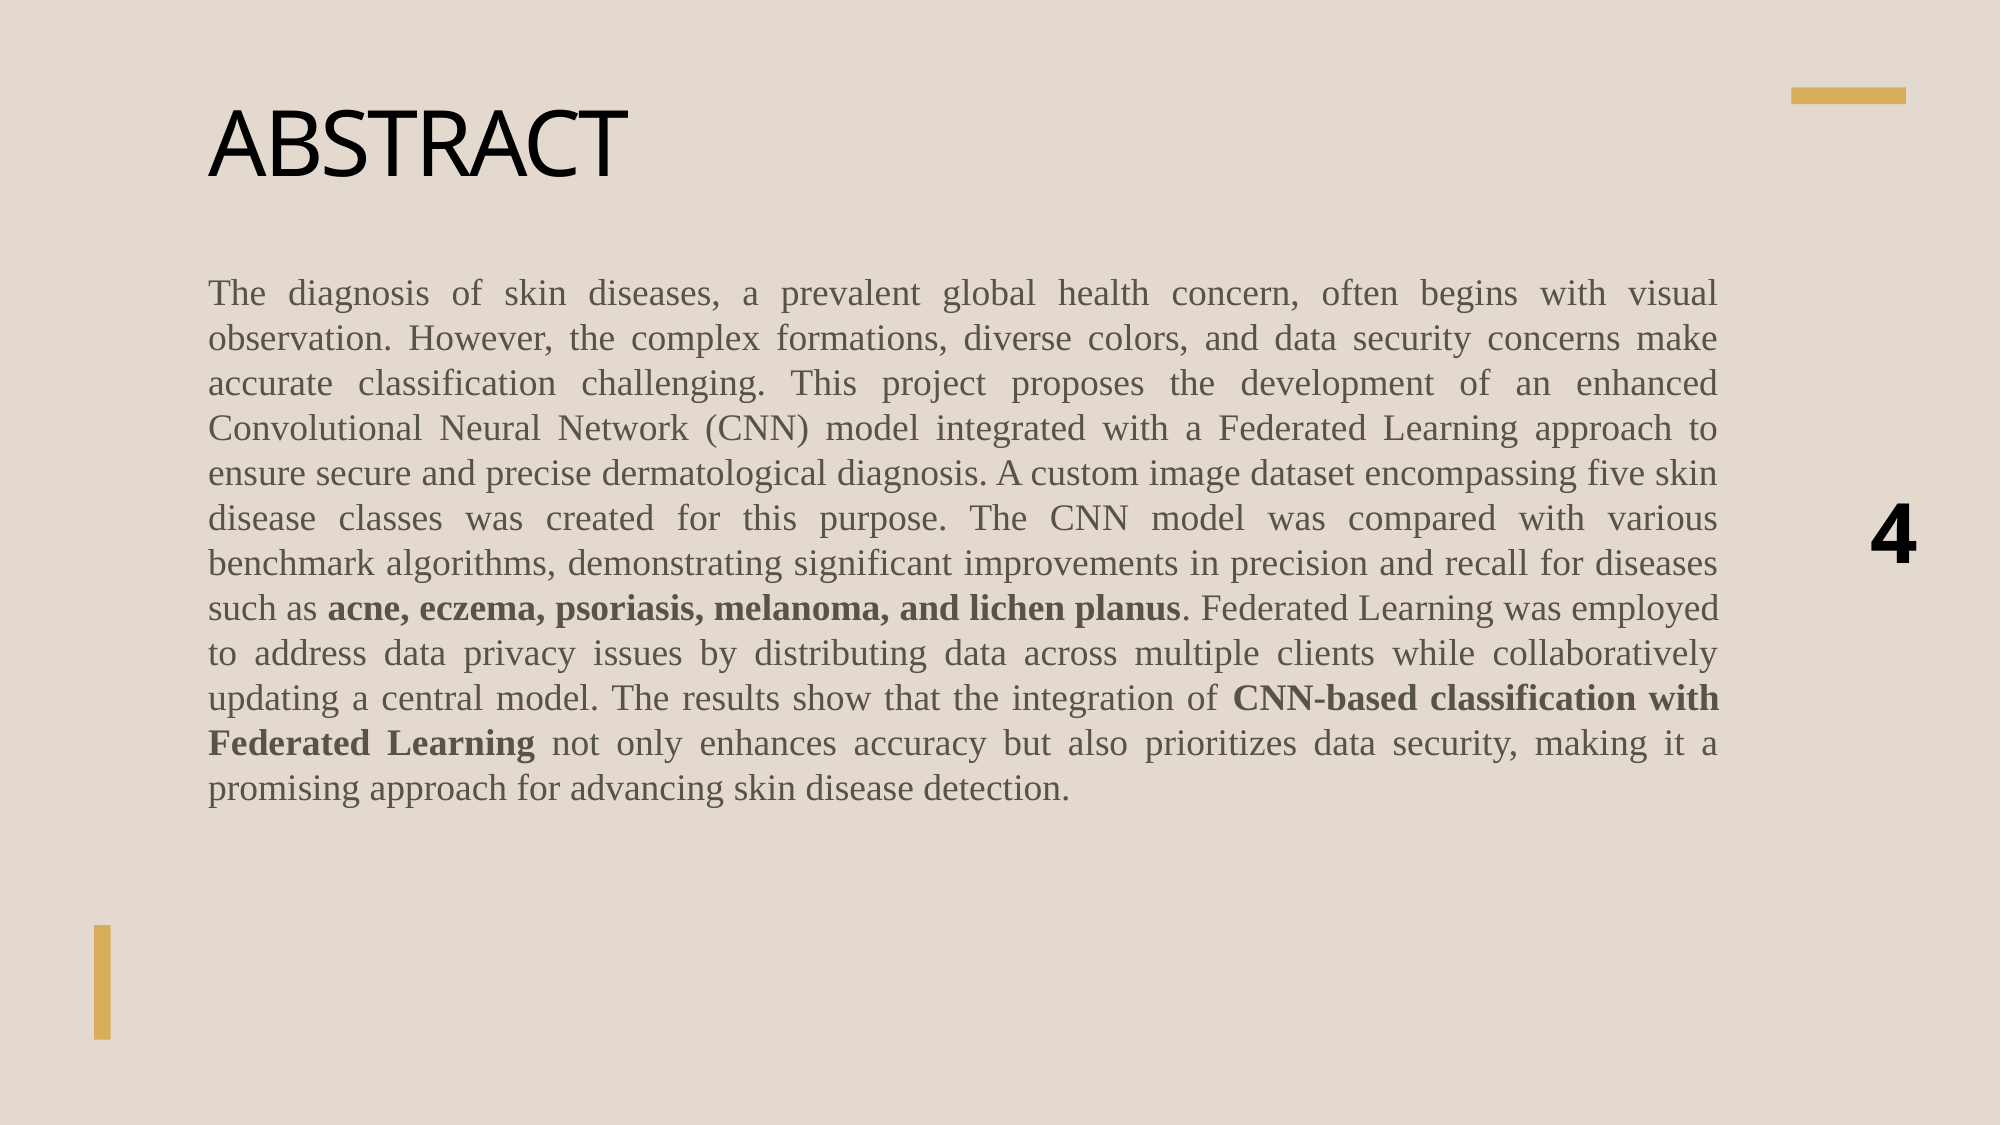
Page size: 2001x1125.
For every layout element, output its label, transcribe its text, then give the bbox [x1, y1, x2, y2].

slide_number 4 [1725, 493, 1918, 581]
list The diagnosis of skin diseases, a prevalent global health concern, often begins with visual observation. However, the complex formations, diverse colors, and data security concerns make accurate classification challenging. This project proposes the development of an enhanced Convolutional Neural Network (CNN) model integrated with a Federated Learning approach to ensure secure and precise dermatological diagnosis. A custom image dataset encompassing five skin disease classes was created for this purpose. The CNN model was compared with various benchmark algorithms, demonstrating significant improvements in precision and recall for diseases such as acne, eczema, psoriasis, melanoma, and lichen planus. Federated Learning was employed to address data privacy issues by distributing data across multiple clients while collaboratively updating a central model. The results show that the integration of CNN-based classification with Federated Learning not only enhances accuracy but also prioritizes data security, making it a promising approach for advancing skin disease detection. [193, 259, 1736, 902]
title ABSTRACT [193, 102, 725, 211]
